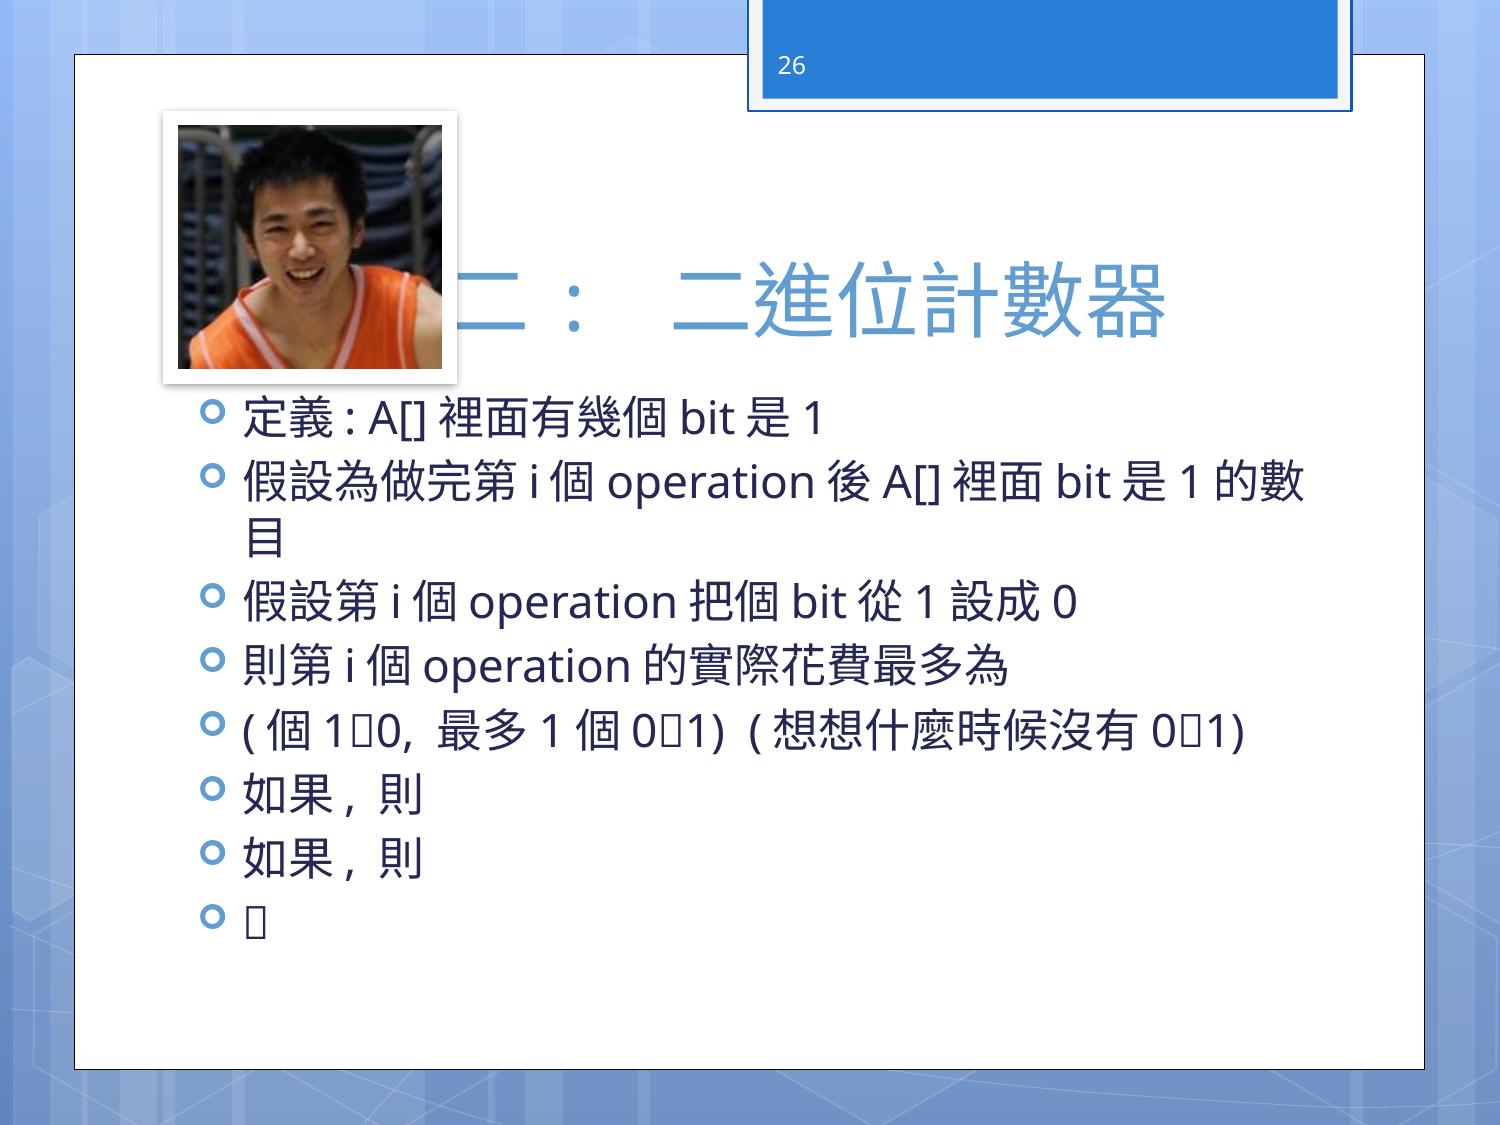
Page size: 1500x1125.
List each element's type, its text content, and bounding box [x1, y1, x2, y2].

picture [177, 125, 443, 370]
slide_number 26 [762, 36, 982, 97]
title 二: 二進位計數器 [462, 168, 1324, 357]
